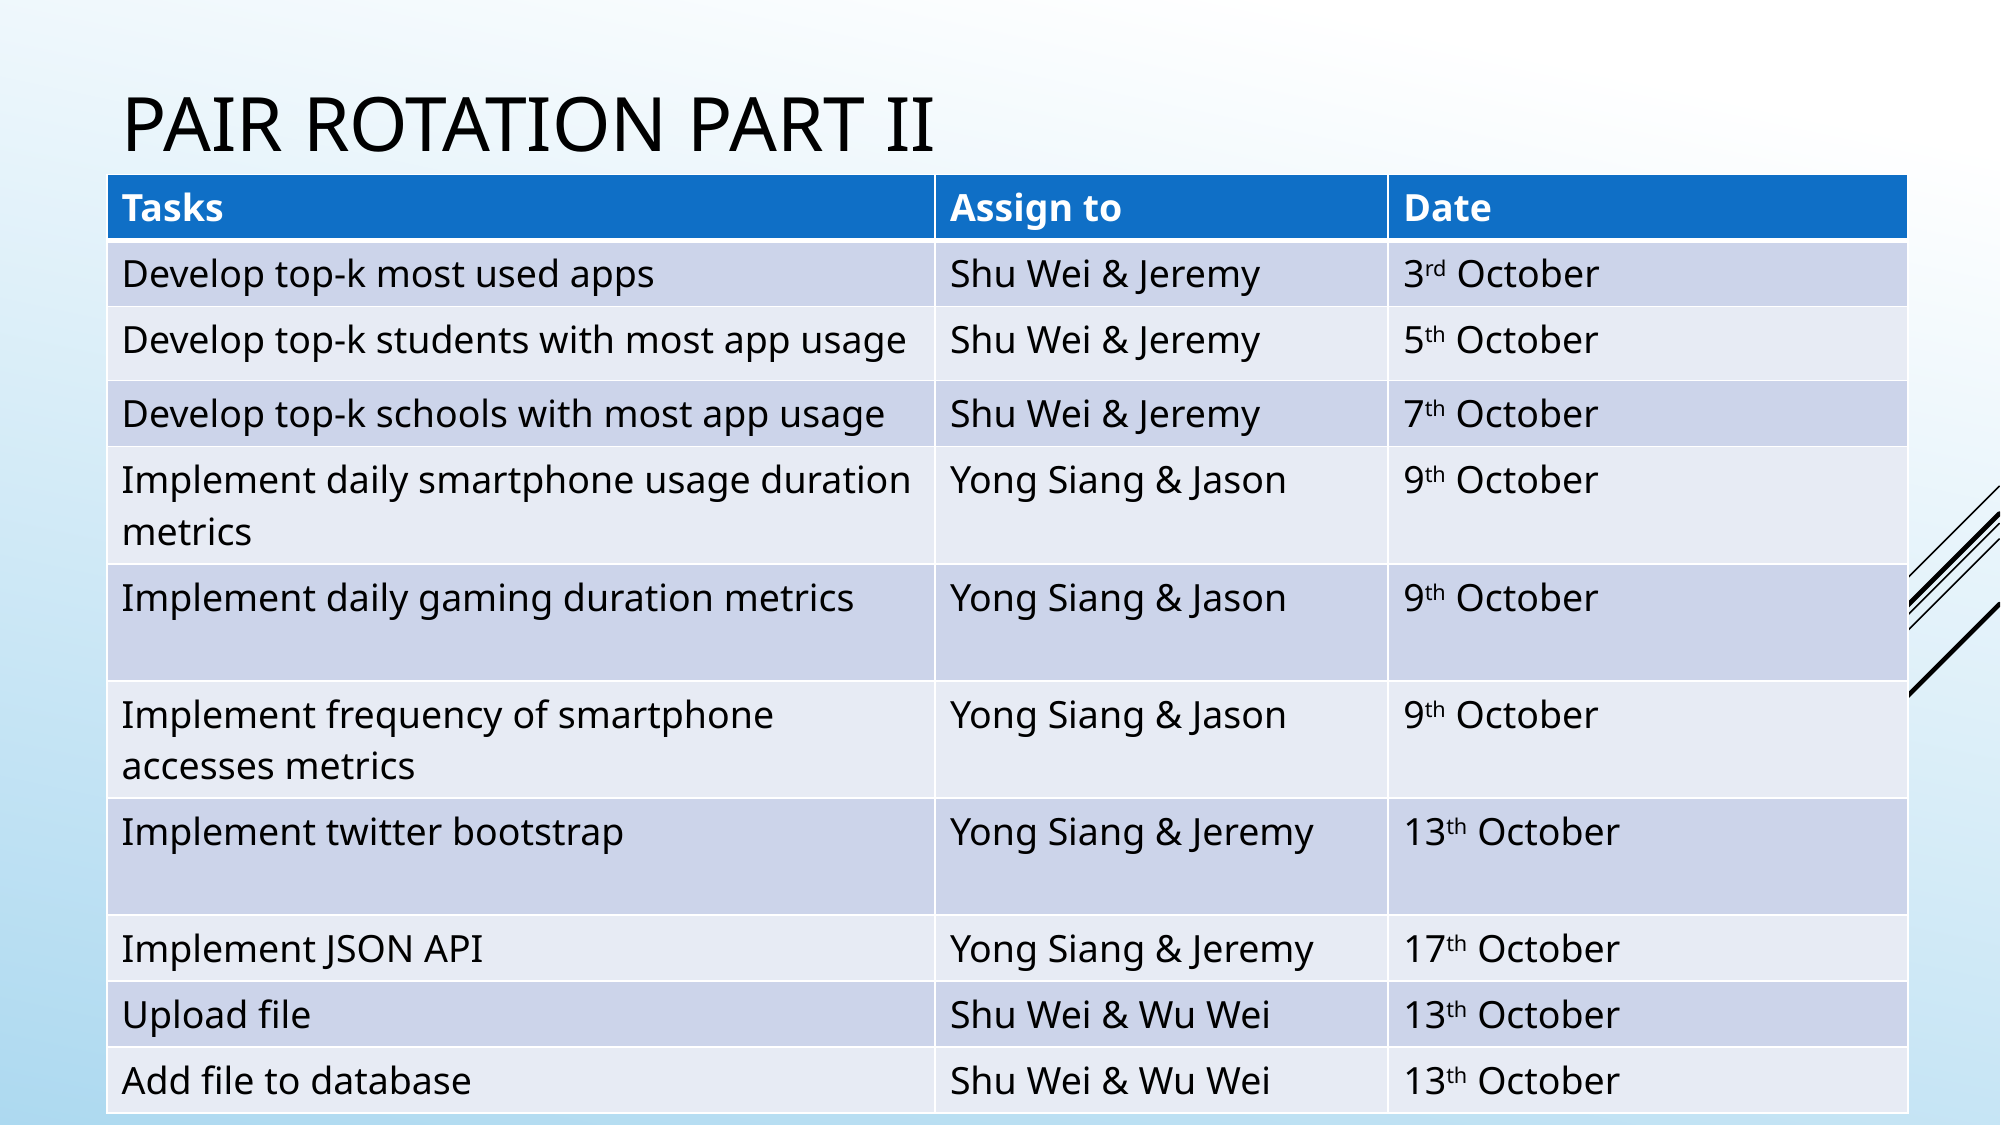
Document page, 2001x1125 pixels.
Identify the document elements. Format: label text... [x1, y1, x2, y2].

table_cell 9th October [1389, 682, 1907, 797]
table_cell Shu Wei & Jeremy [936, 243, 1387, 306]
table_cell 9th October [1389, 565, 1907, 680]
table_cell Implement JSON API [108, 916, 934, 980]
table_cell 5th October [1389, 307, 1907, 380]
table_cell 13th October [1389, 982, 1907, 1046]
table_cell 3rd October [1389, 243, 1907, 306]
table_cell Develop top-k schools with most app usage [108, 381, 934, 446]
table_cell Shu Wei & Wu Wei [936, 982, 1387, 1046]
table_cell Yong Siang & Jason [936, 447, 1387, 563]
table_cell Shu Wei & Jeremy [936, 307, 1387, 380]
table_cell Add file to database [108, 1048, 934, 1112]
table_header Date [1389, 175, 1907, 238]
table_cell 17th October [1389, 916, 1907, 980]
table_cell 13th October [1389, 1048, 1907, 1112]
table_cell Implement twitter bootstrap [108, 799, 934, 914]
table_cell Yong Siang & Jason [936, 565, 1387, 680]
table_cell Develop top-k most used apps [108, 243, 934, 306]
table_header Tasks [108, 175, 934, 238]
table_cell Upload file [108, 982, 934, 1046]
table_cell Develop top-k students with most app usage [108, 307, 934, 380]
table_cell Shu Wei & Jeremy [936, 381, 1387, 446]
table_cell Implement daily gaming duration metrics [108, 565, 934, 680]
table_cell Shu Wei & Wu Wei [936, 1048, 1387, 1112]
table_cell Yong Siang & Jeremy [936, 916, 1387, 980]
table_cell Yong Siang & Jeremy [936, 799, 1387, 914]
table_cell 9th October [1389, 447, 1907, 563]
table_cell Yong Siang & Jason [936, 682, 1387, 797]
title Pair rotation part II [106, 0, 1624, 174]
table_cell 7th October [1389, 381, 1907, 446]
table_header Assign to [936, 175, 1387, 238]
table_cell Implement frequency of smartphone accesses metrics [108, 682, 934, 797]
table_cell Implement daily smartphone usage duration metrics [108, 447, 934, 563]
table_cell 13th October [1389, 799, 1907, 914]
